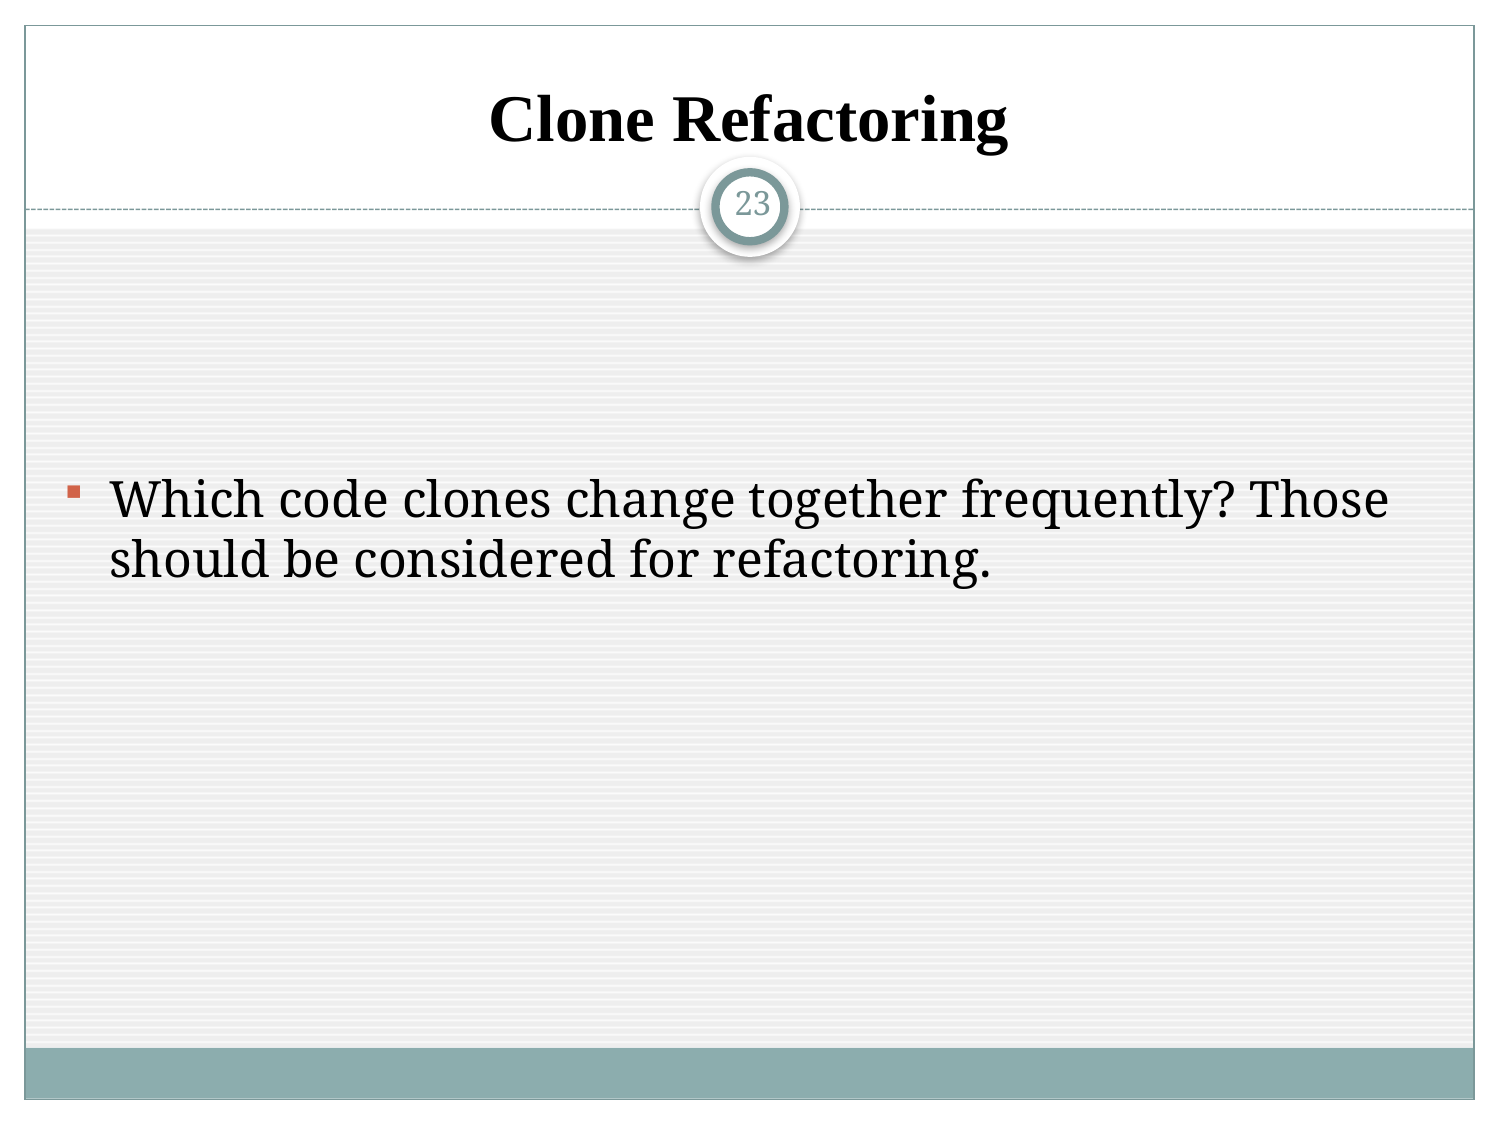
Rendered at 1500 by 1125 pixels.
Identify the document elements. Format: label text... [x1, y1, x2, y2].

title Clone Refactoring [49, 37, 1450, 162]
list Which code clones change together frequently? Those should be considered for refactoring. [49, 250, 1445, 1001]
slide_number 23 [715, 168, 791, 241]
